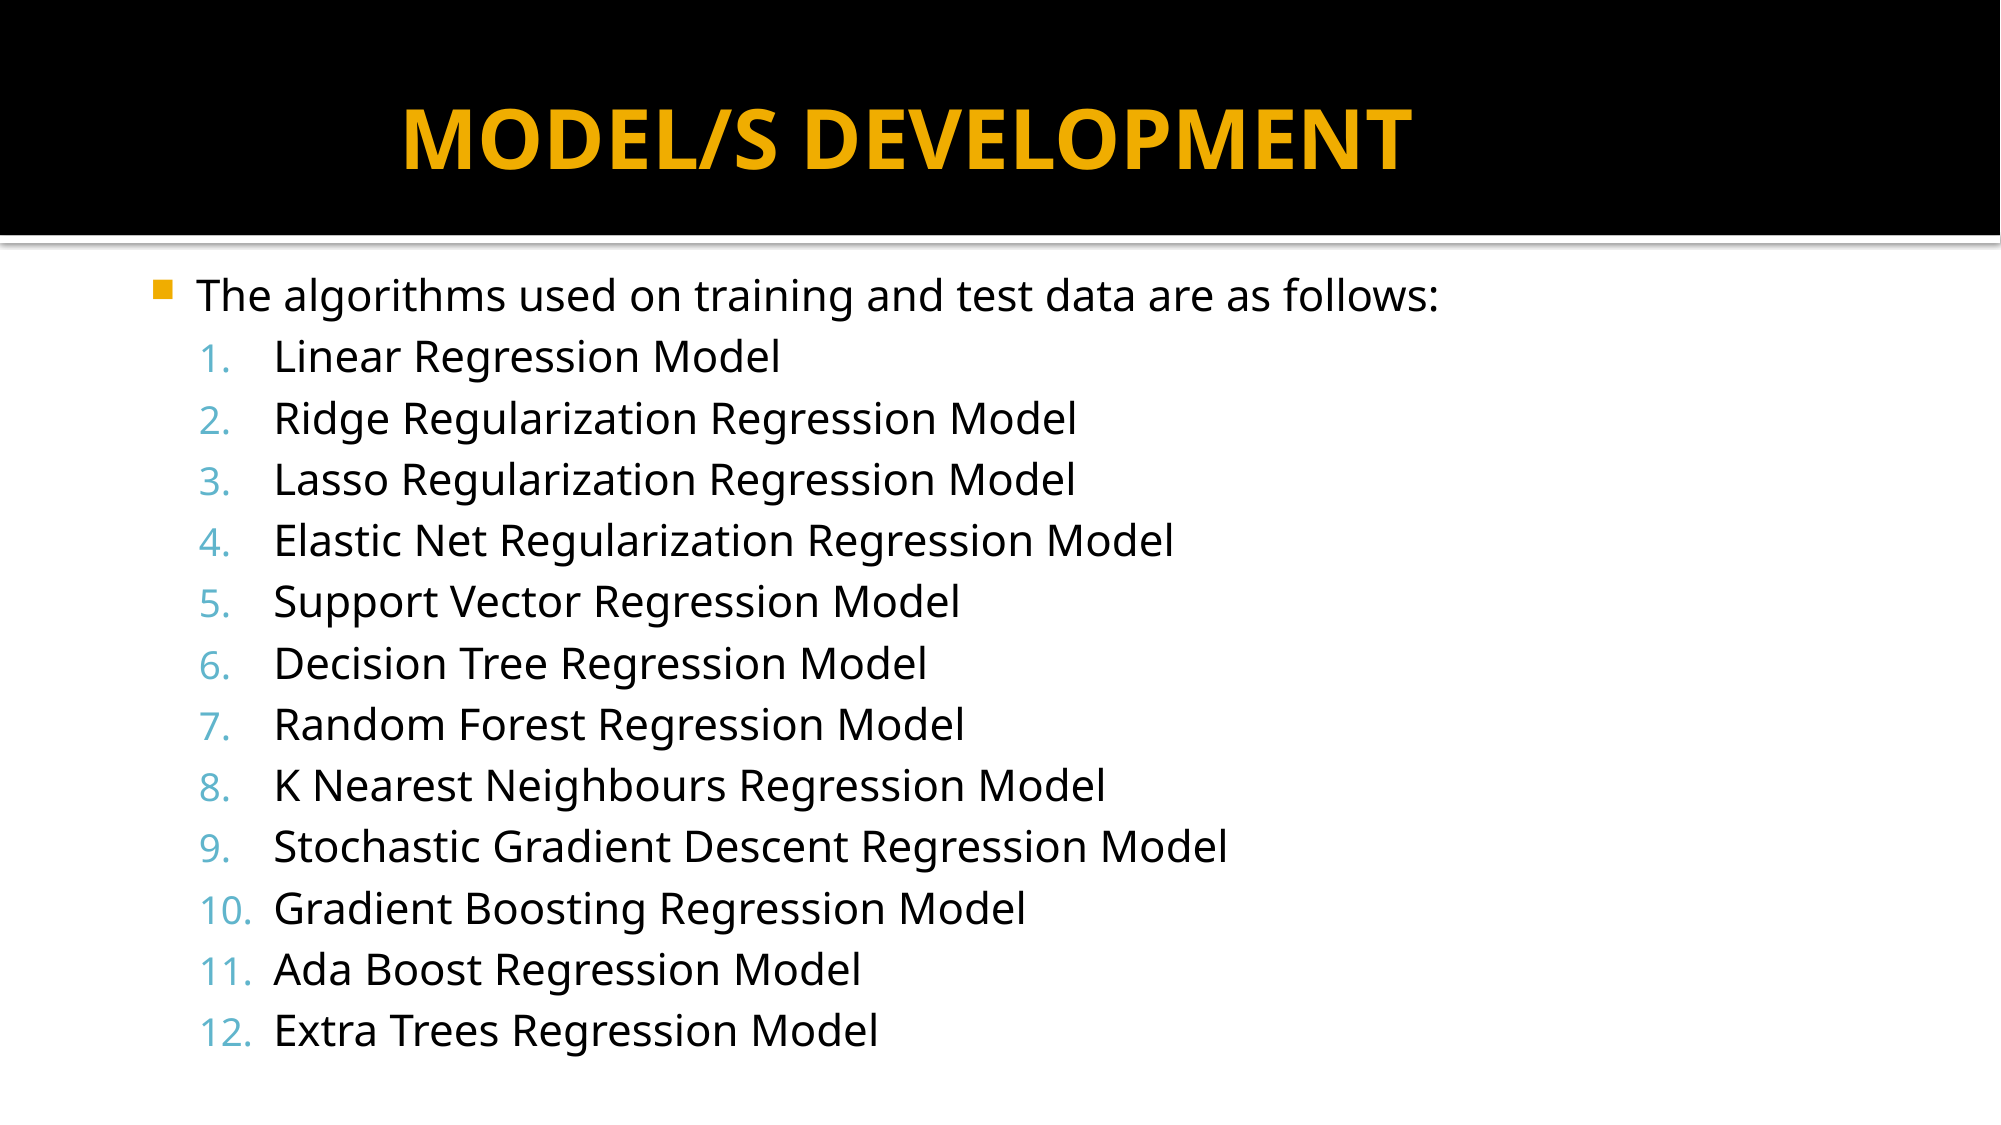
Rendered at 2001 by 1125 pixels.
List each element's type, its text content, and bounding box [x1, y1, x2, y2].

title MODEL/S DEVELOPMENT [317, 74, 1490, 198]
list The algorithms used on training and test data are as follows: Linear Regression Model Ridge Regularization Regression Model Lasso Regularization Regression Model Elastic Net Regularization Regression Model Support Vector Regression Model Decision Tree Regression Model Random Forest Regression Model K Nearest Neighbours Regression Model Stochastic Gradient Descent Regression Model Gradient Boosting Regression Model Ada Boost Regression Model Extra Trees Regression Model [123, 252, 1678, 1070]
